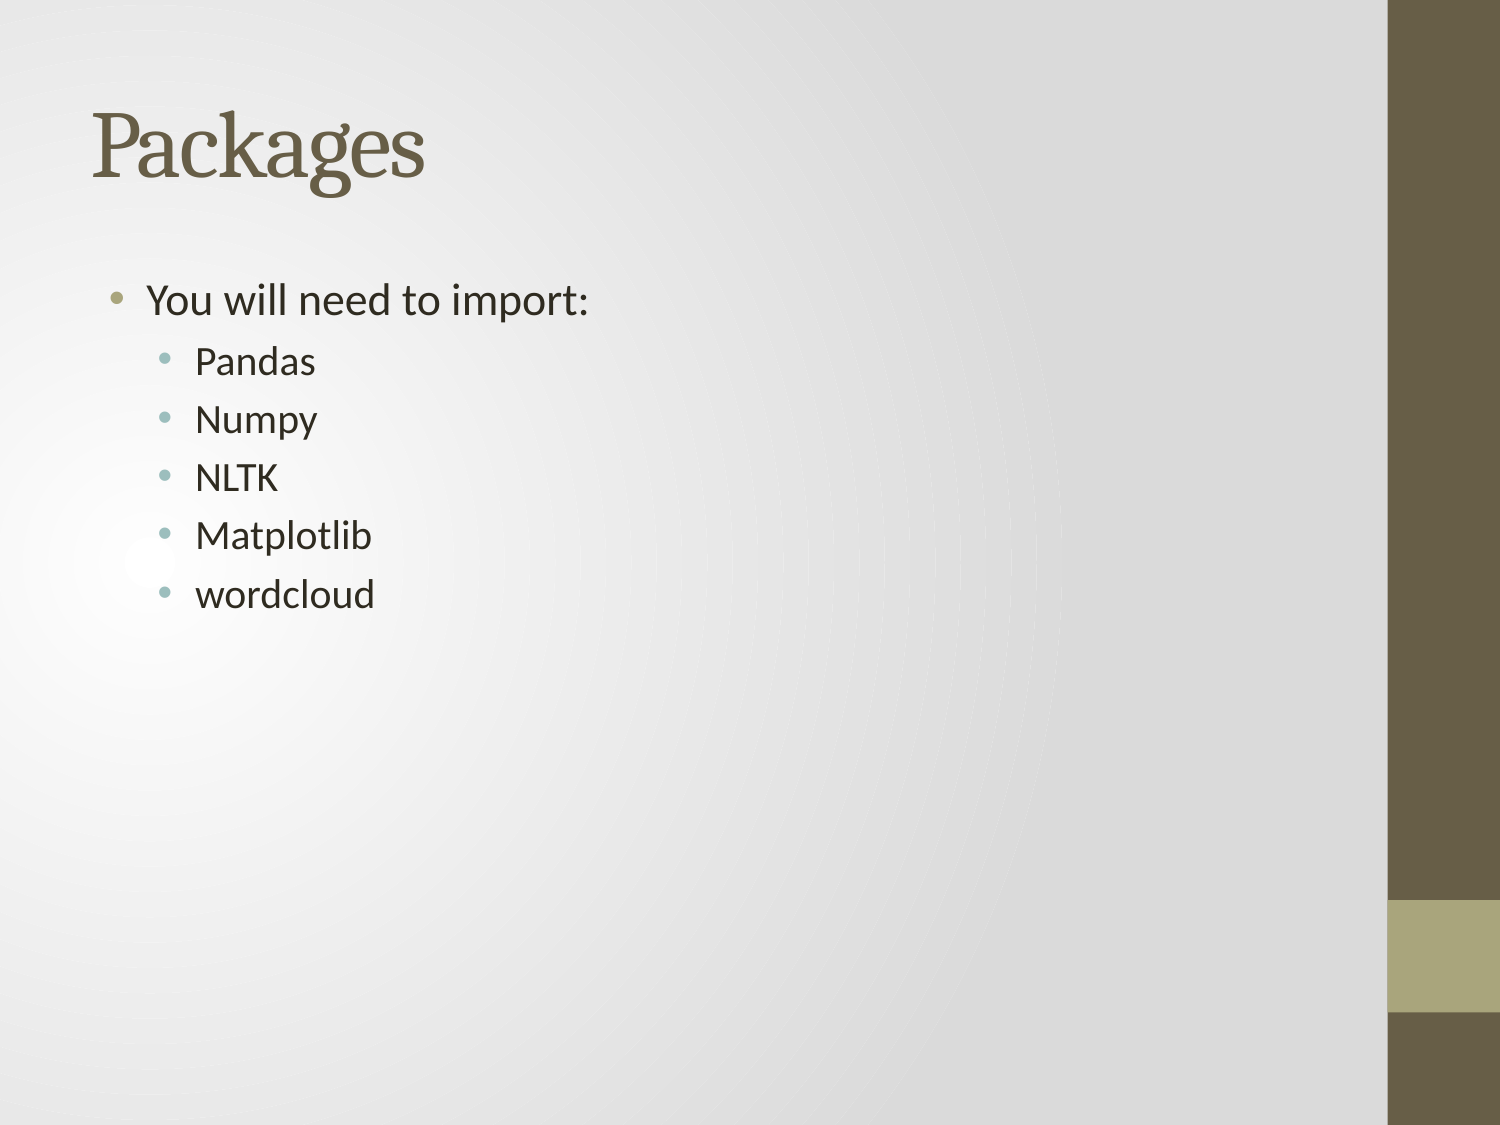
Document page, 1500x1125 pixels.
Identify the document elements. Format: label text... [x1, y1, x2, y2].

list You will need to import: Pandas Numpy NLTK Matplotlib wordcloud [75, 262, 1325, 1050]
title Packages [75, 45, 1325, 233]
